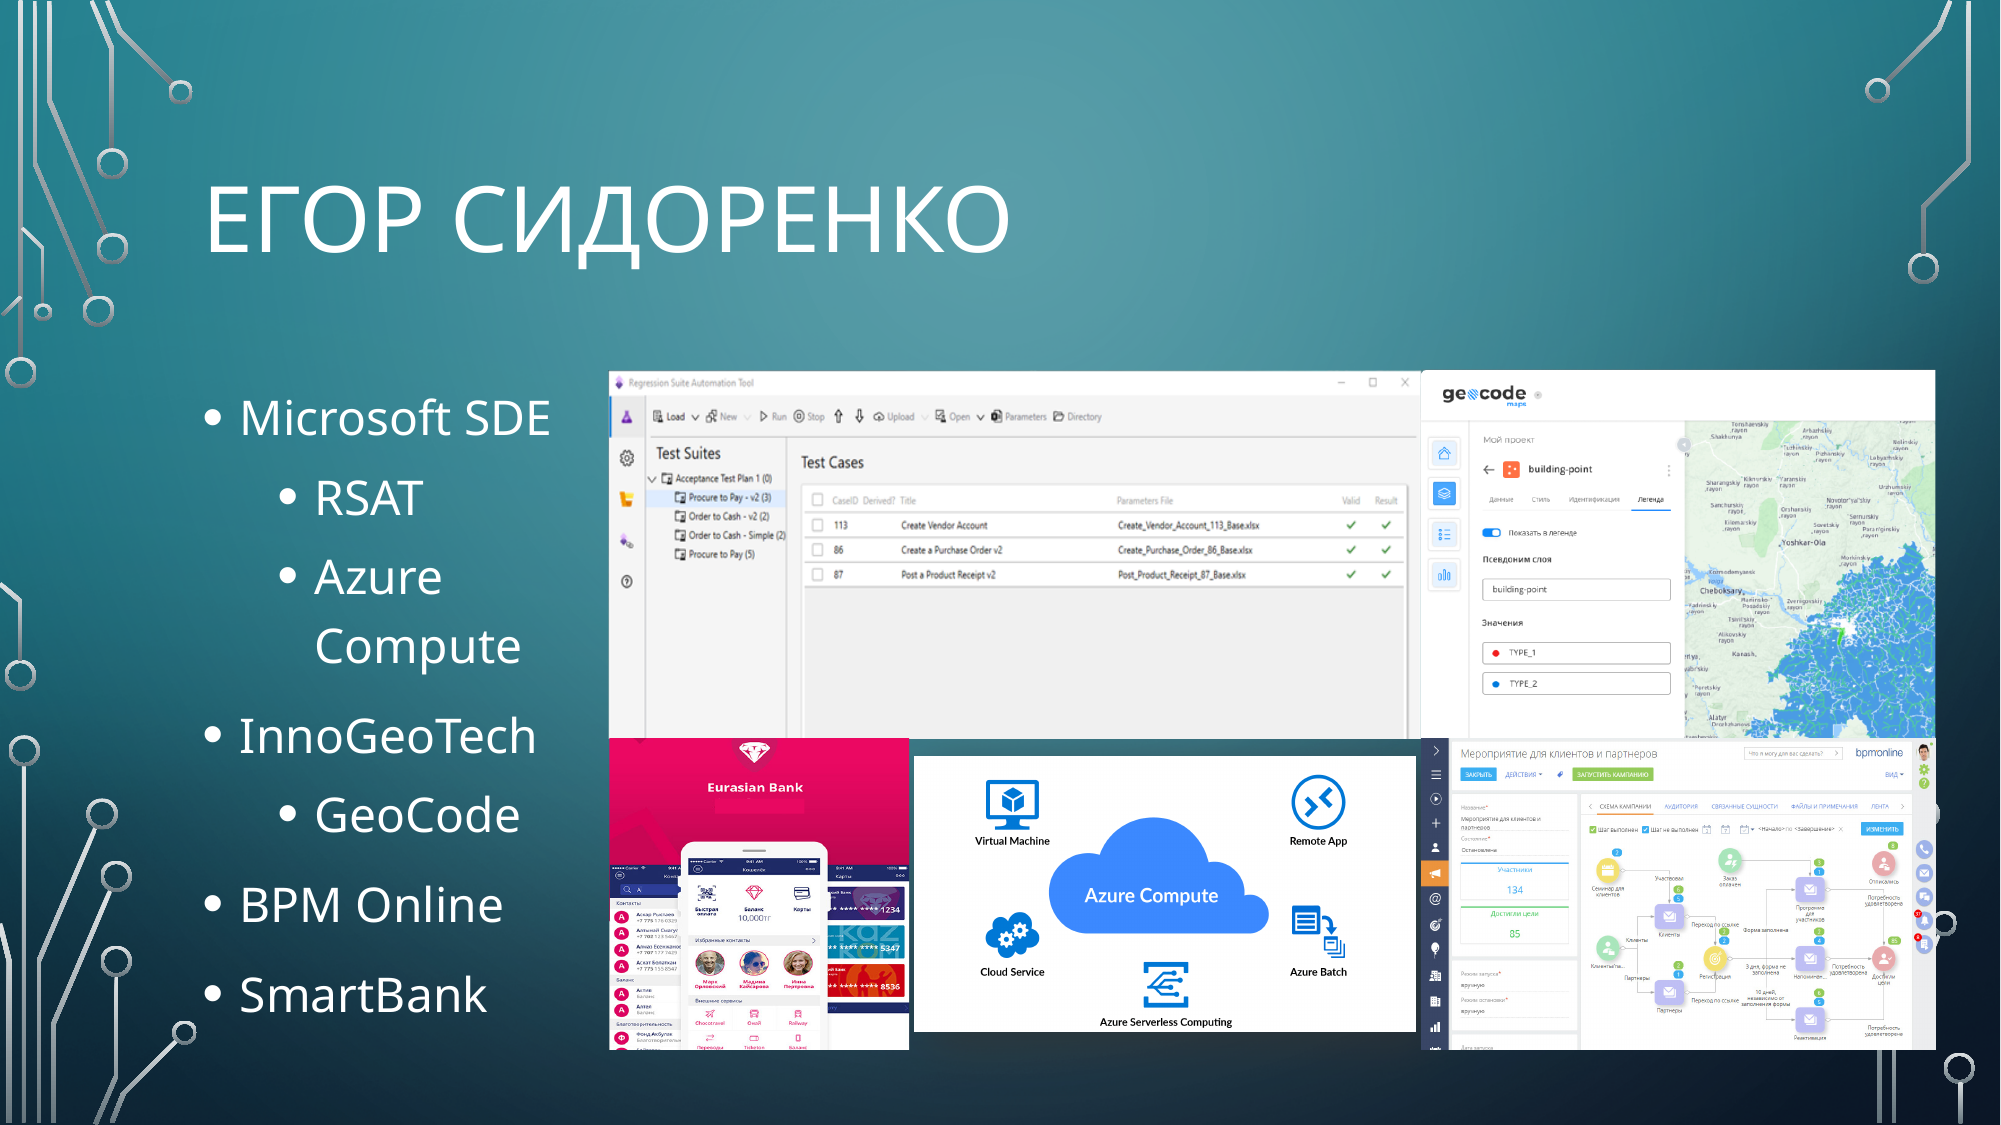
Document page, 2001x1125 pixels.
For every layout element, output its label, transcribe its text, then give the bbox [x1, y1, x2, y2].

title Егор Сидоренко [187, 101, 1813, 344]
list Microsoft SDE RSAT Azure Compute InnoGeoTech GeoCode BPM Online SmartBank [187, 369, 610, 1050]
picture [914, 756, 1416, 1032]
picture [608, 368, 1936, 1050]
text_box [226, 626, 530, 753]
text_box [304, 459, 415, 518]
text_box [609, 738, 910, 1050]
